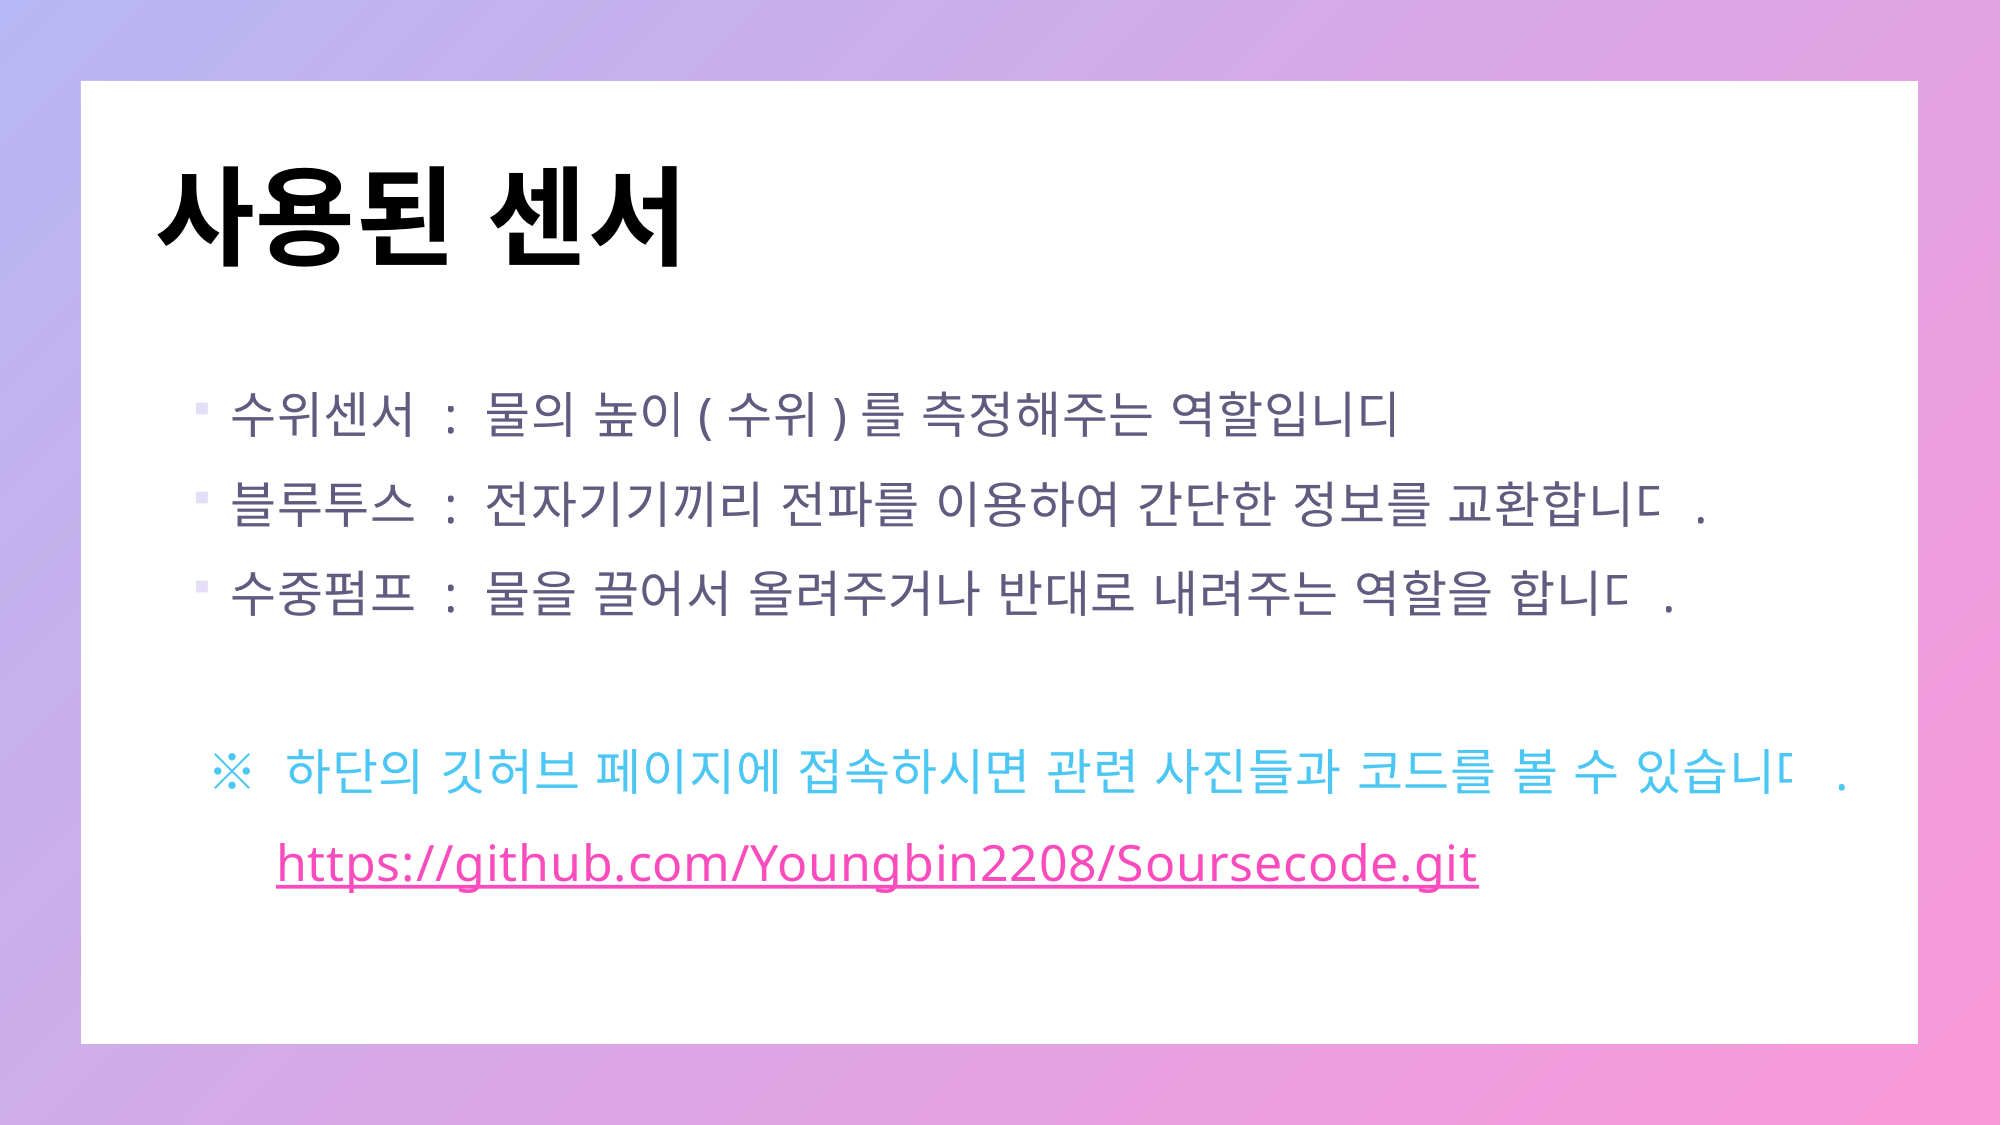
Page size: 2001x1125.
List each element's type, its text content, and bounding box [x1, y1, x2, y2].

list 수위센서 : 물의 높이(수위)를 측정해주는 역할입니다 블루투스 : 전자기기끼리 전파를 이용하여 간단한 정보를 교환합니다. 수중펌프 : 물을 끌어서 올려주거나 반대로 내려주는 역할을 합니다. ※ 하단의 깃허브 페이지에 접속하시면 관련 사진들과 코드를 볼 수 있습니다. https://github.com/Youngbin2208/Soursecode.git [137, 357, 1863, 1014]
title 사용된 센서 [137, 111, 1863, 330]
